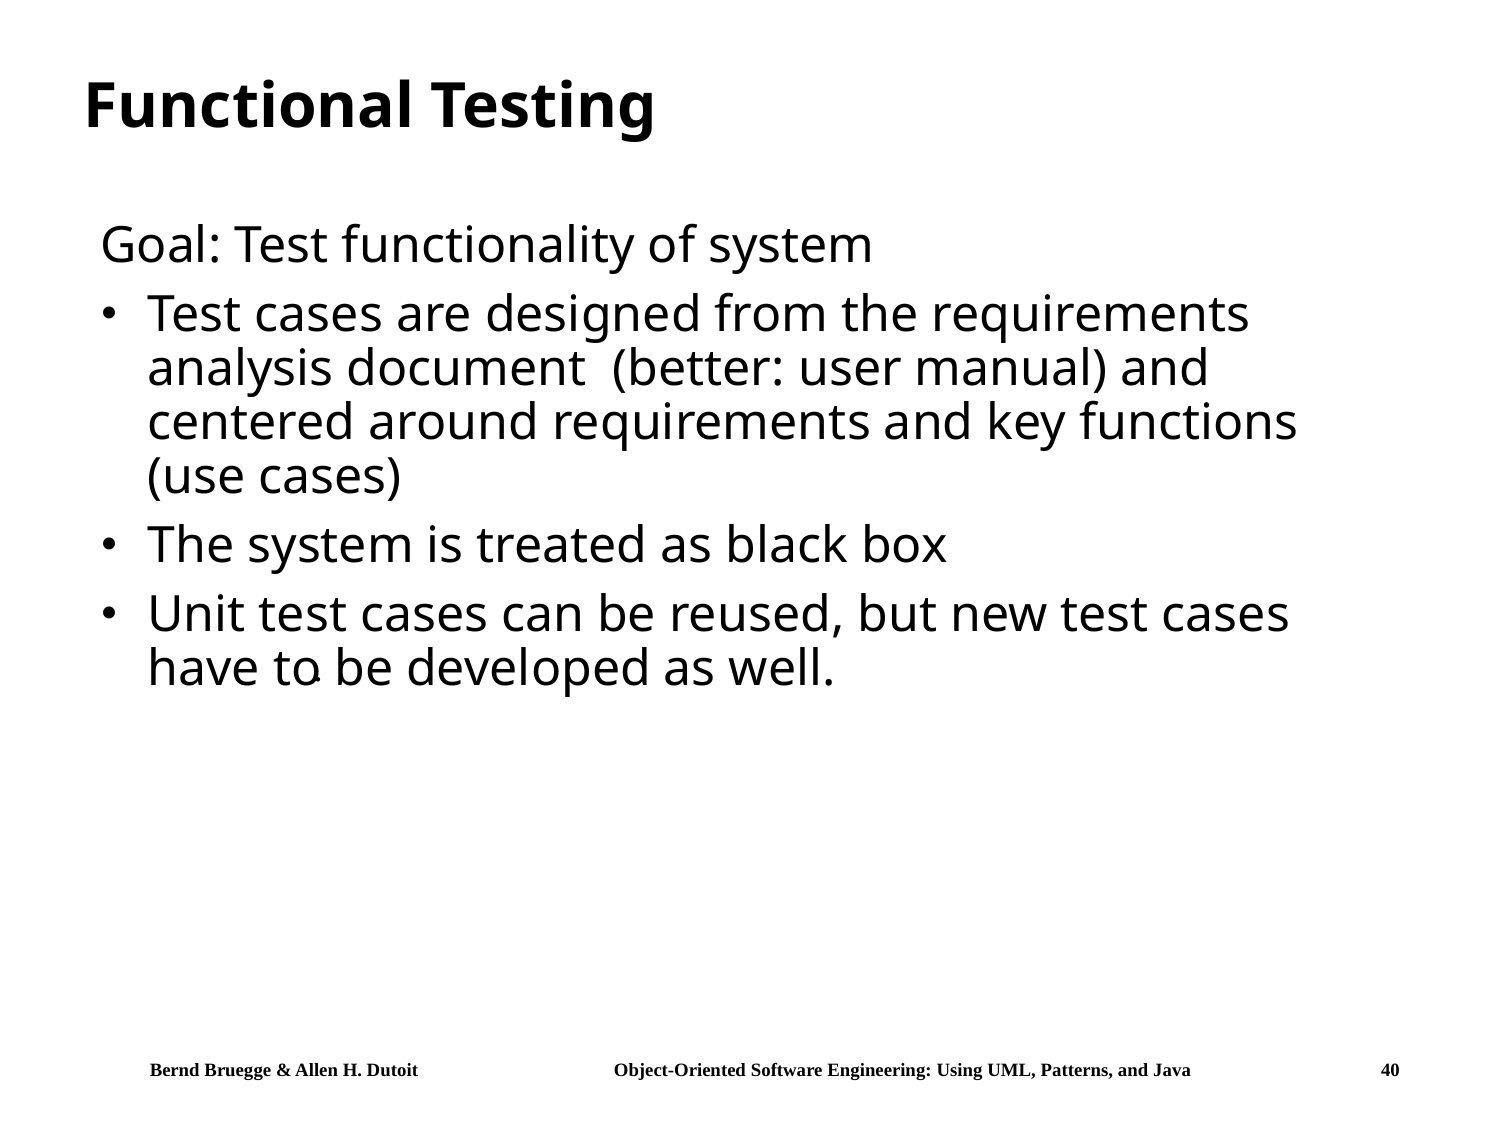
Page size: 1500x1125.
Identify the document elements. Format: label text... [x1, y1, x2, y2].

title Functional Testing [68, 36, 1407, 179]
list Goal: Test functionality of system Test cases are designed from the requirements analysis document (better: user manual) and centered around requirements and key functions (use cases) The system is treated as black box Unit test cases can be reused, but new test cases have to be developed as well. [85, 212, 1399, 1000]
